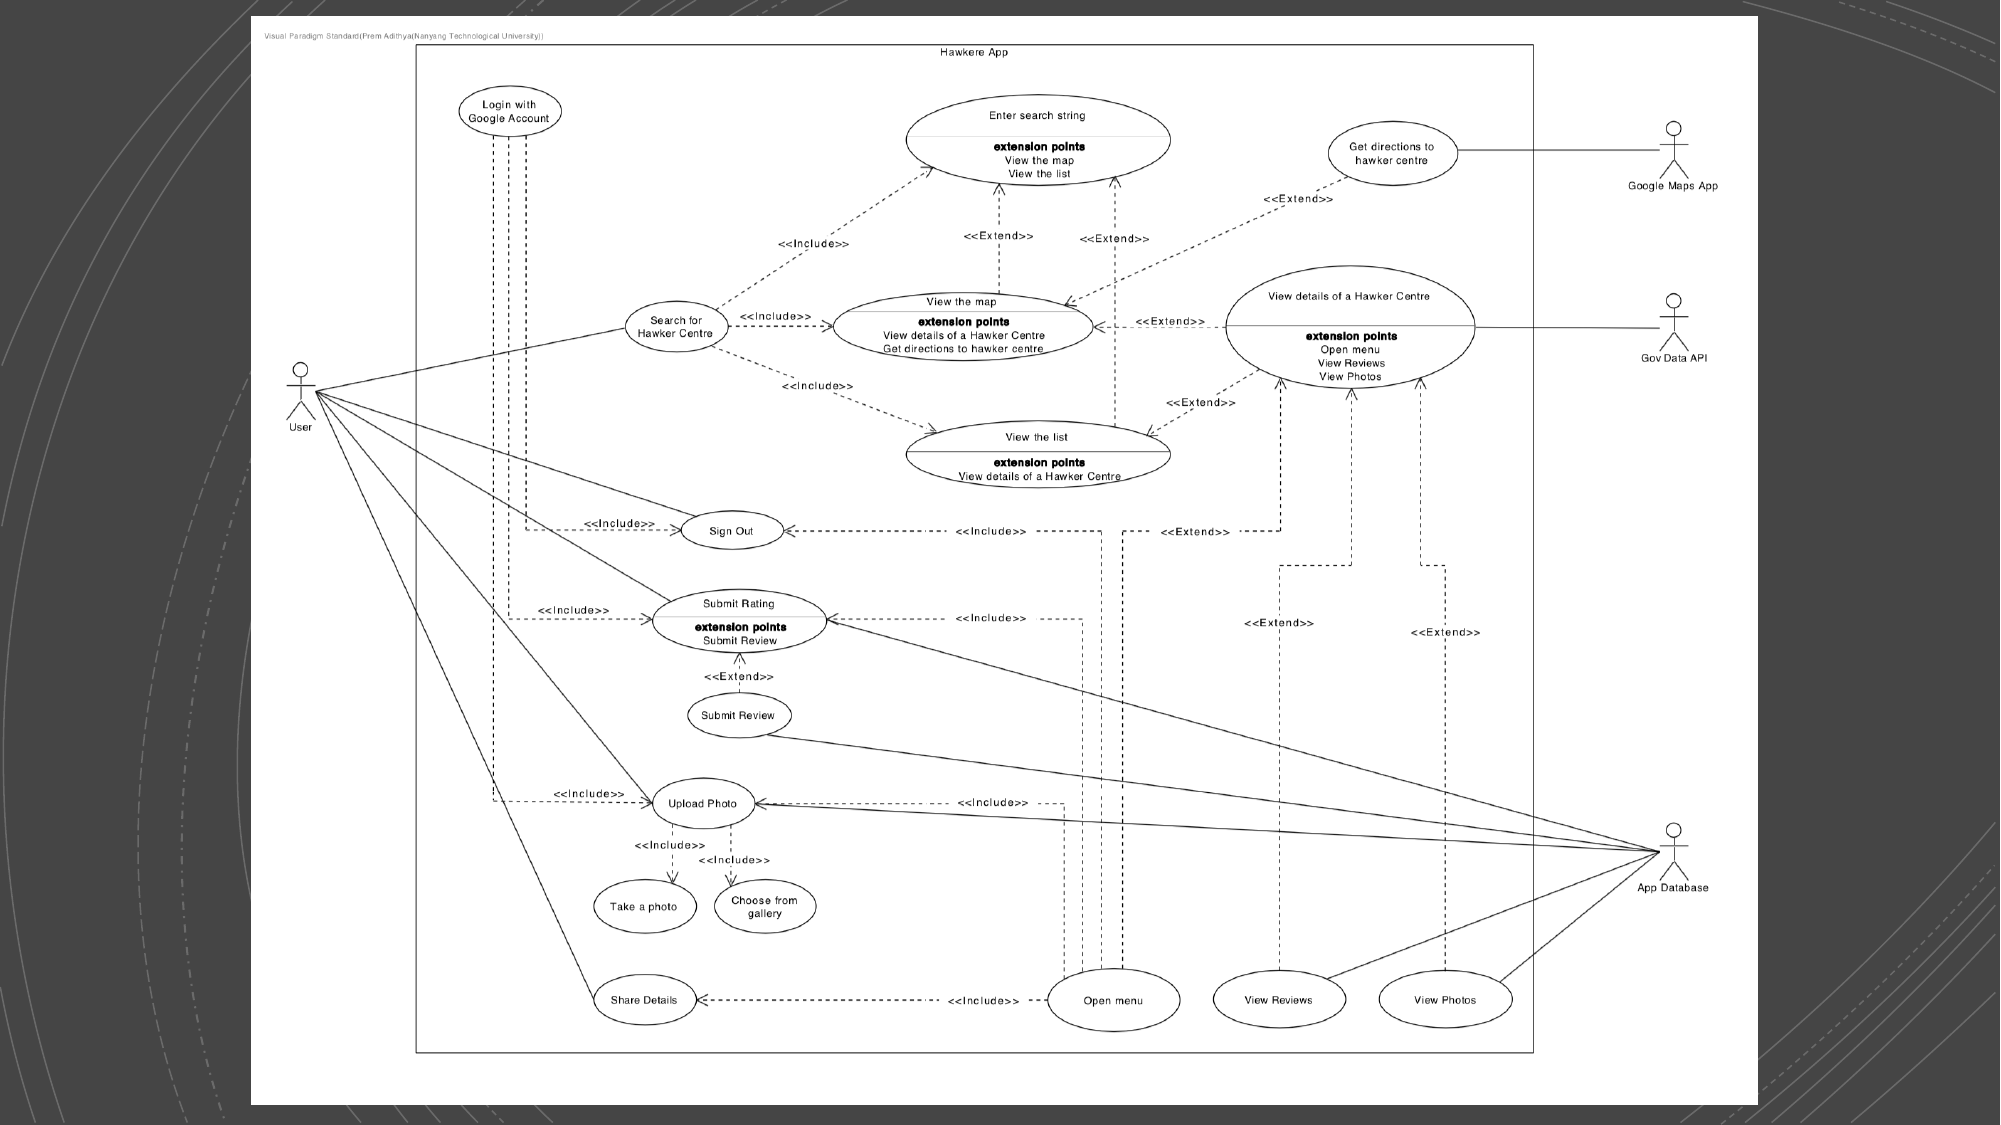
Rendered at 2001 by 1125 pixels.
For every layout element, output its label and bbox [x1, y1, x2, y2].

list [250, 16, 1758, 1106]
text_box [0, 0, 1996, 1125]
text_box [1996, 0, 2000, 1125]
